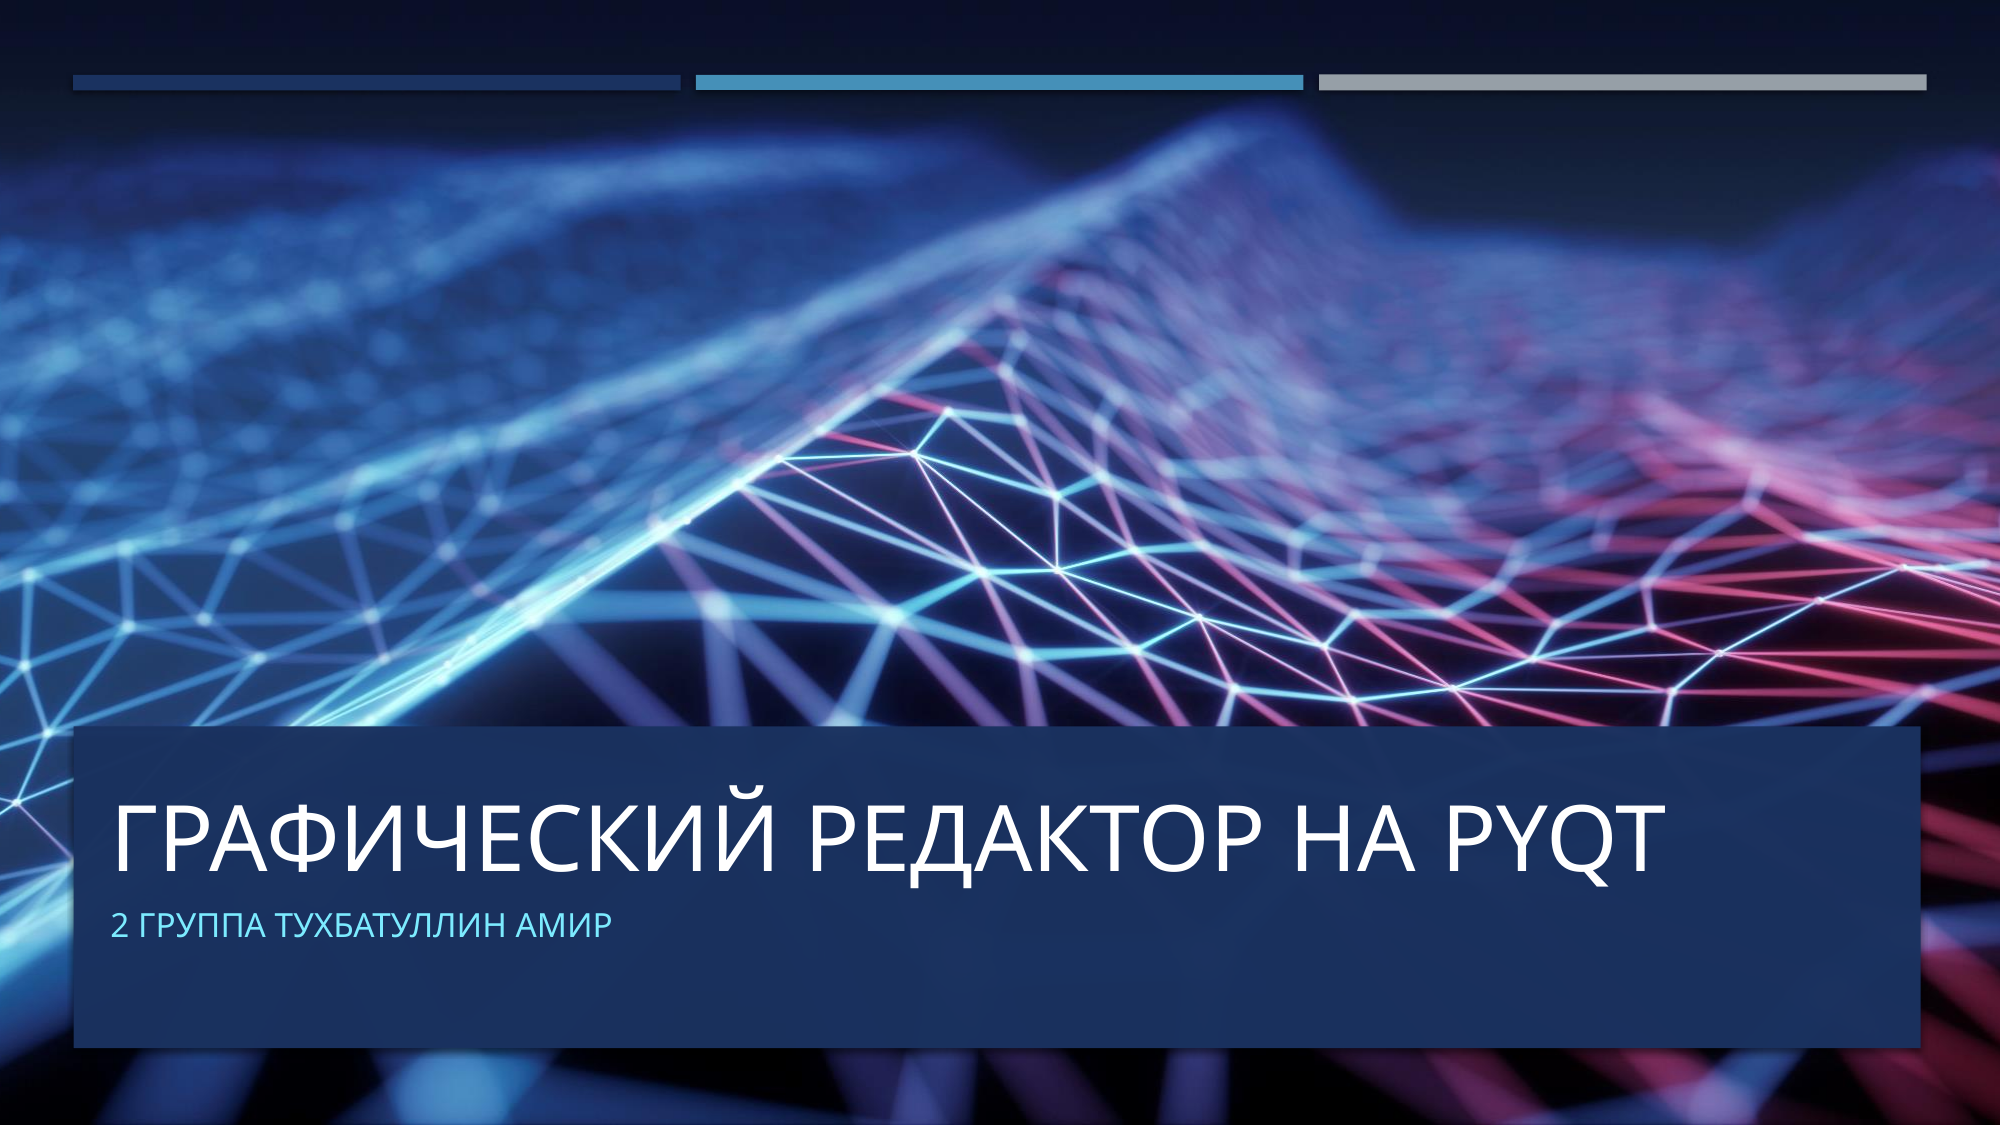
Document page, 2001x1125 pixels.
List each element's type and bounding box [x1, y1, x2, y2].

picture [0, 0, 2000, 1125]
text_box [72, 73, 1928, 92]
